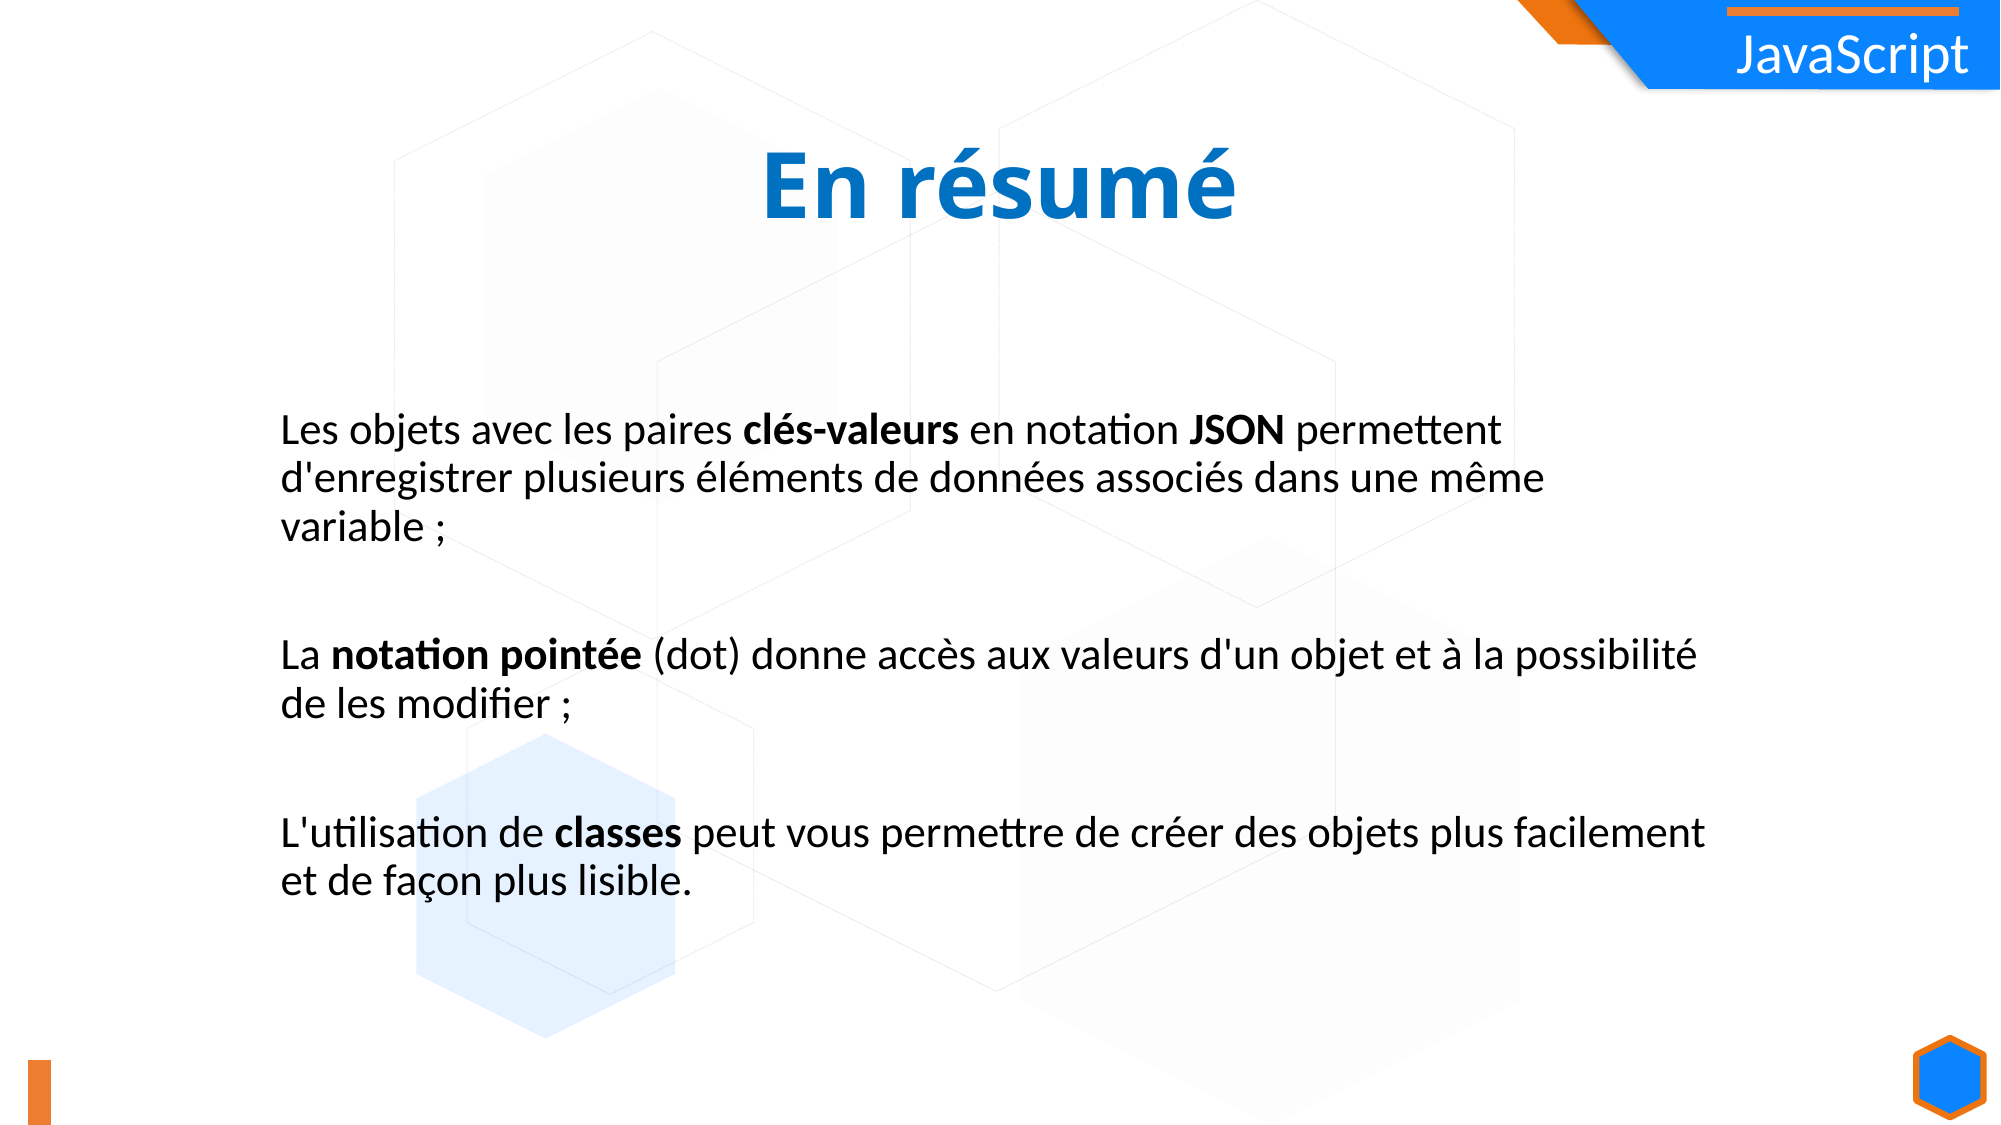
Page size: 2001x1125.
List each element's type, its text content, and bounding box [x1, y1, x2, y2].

title En résumé [228, 74, 1772, 304]
list Les objets avec les paires clés-valeurs en notation JSON permettent d'enregistrer plusieurs éléments de données associés dans une même variable ; La notation pointée (dot) donne accès aux valeurs d'un objet et à la possibilité de les modifier ; L'utilisation de classes peut vous permettre de créer des objets plus facilement et de façon plus lisible. [265, 398, 1734, 915]
